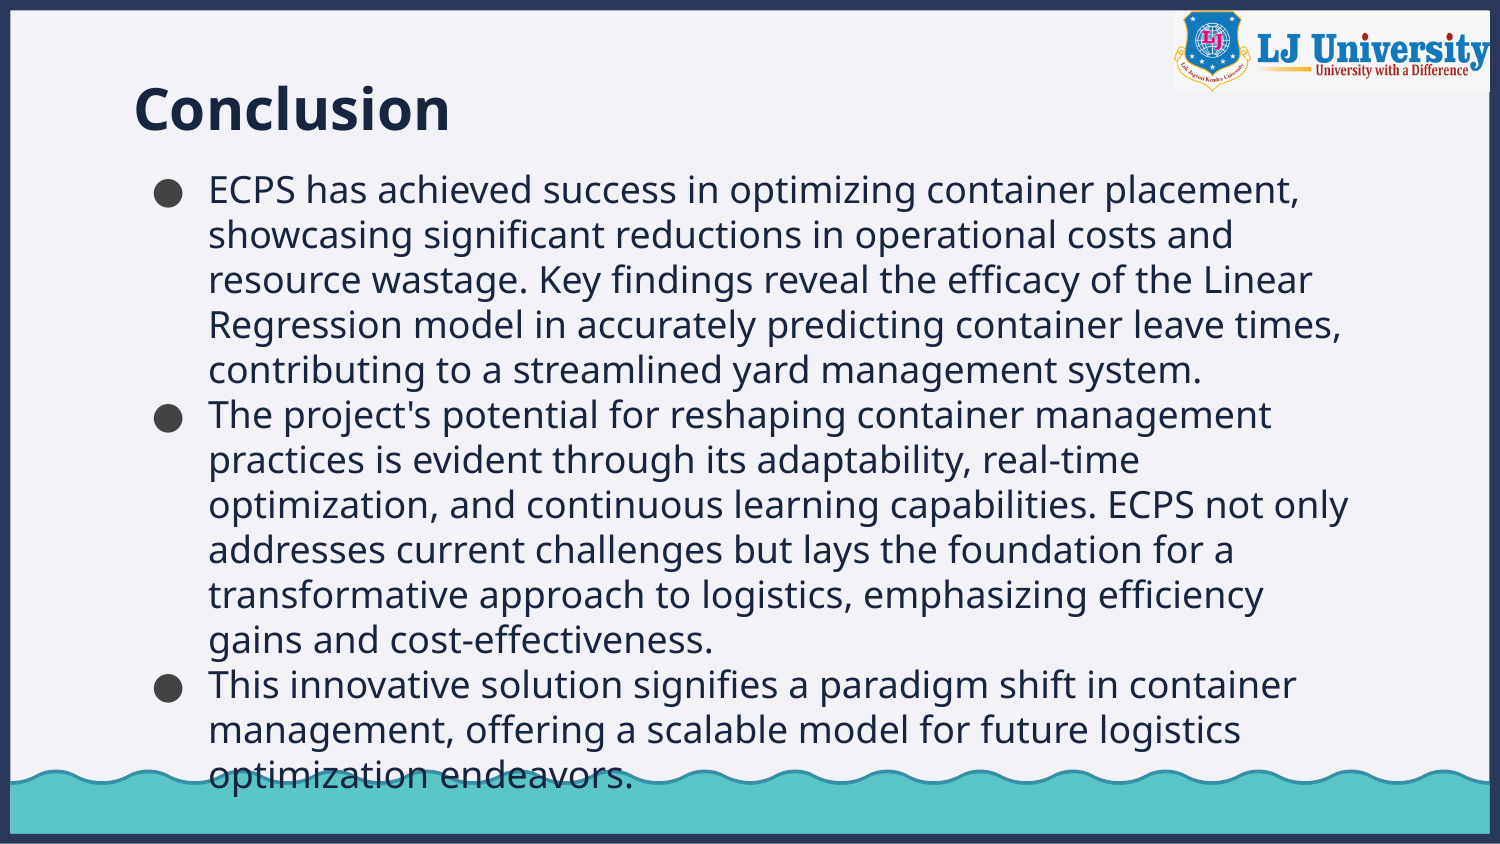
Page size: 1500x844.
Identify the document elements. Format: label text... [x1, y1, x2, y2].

picture [1174, 11, 1490, 92]
title Conclusion [118, 57, 1382, 151]
list ECPS has achieved success in optimizing container placement, showcasing significant reductions in operational costs and resource wastage. Key findings reveal the efficacy of the Linear Regression model in accurately predicting container leave times, contributing to a streamlined yard management system. The project's potential for reshaping container management practices is evident through its adaptability, real-time optimization, and continuous learning capabilities. ECPS not only addresses current challenges but lays the foundation for a transformative approach to logistics, emphasizing efficiency gains and cost-effectiveness. This innovative solution signifies a paradigm shift in container management, offering a scalable model for future logistics optimization endeavors. [118, 151, 1382, 749]
